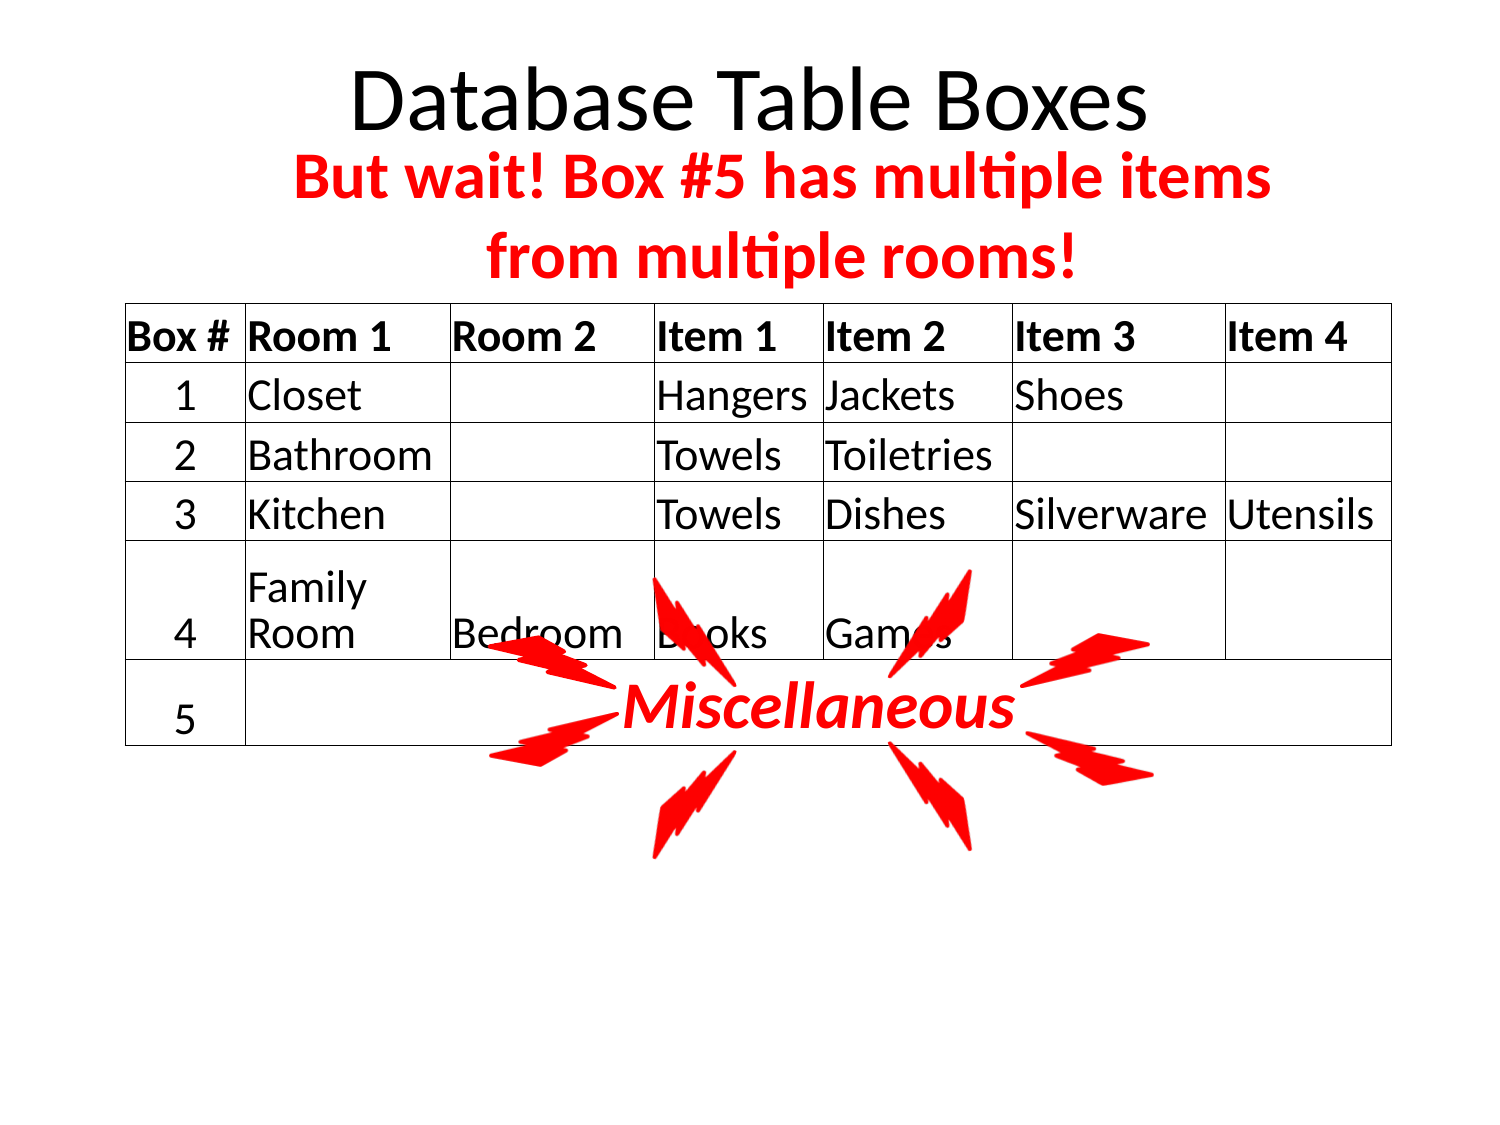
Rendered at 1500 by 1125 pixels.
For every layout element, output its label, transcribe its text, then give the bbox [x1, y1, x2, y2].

table_cell Bedroom [451, 541, 654, 659]
title Database Table Boxes [75, 0, 1425, 188]
table_cell Towels [655, 482, 823, 540]
table_cell [451, 363, 654, 422]
text_box But wait! Box #5 has multiple items from multiple rooms! [278, 124, 1289, 300]
table_cell Books [655, 541, 823, 659]
table_header Item 1 [655, 304, 823, 362]
table_header Item 2 [824, 304, 1012, 362]
table_cell Utensils [1226, 482, 1391, 540]
table_cell [1013, 541, 1225, 659]
table_cell 2 [126, 423, 245, 481]
table_cell 5 [126, 660, 245, 745]
text_box [487, 635, 617, 690]
table_cell Kitchen [246, 482, 450, 540]
table_cell [1013, 423, 1225, 481]
picture [489, 712, 619, 767]
table_header Box # [126, 304, 245, 362]
table_cell Silverware [1013, 482, 1225, 540]
table_cell [451, 482, 654, 540]
picture [1020, 633, 1150, 688]
table_cell Closet [246, 363, 450, 422]
table_cell Jackets [824, 363, 1012, 422]
table_cell Dishes [824, 482, 1012, 540]
table_cell Family Room [246, 541, 450, 659]
table_cell [1226, 423, 1391, 481]
table_header Item 3 [1013, 304, 1225, 362]
table_cell 3 [126, 482, 245, 540]
table_header Room 2 [451, 304, 654, 362]
table_cell [451, 423, 654, 481]
picture [625, 734, 755, 872]
table_cell Bathroom [246, 423, 450, 481]
picture [1024, 730, 1155, 786]
picture [869, 556, 999, 694]
table_cell Toiletries [824, 423, 1012, 481]
table_header Room 1 [246, 304, 450, 362]
picture [625, 564, 755, 703]
table_cell [1226, 363, 1391, 422]
table_cell Games [824, 541, 1012, 659]
picture [869, 725, 999, 864]
table_cell 4 [126, 541, 245, 659]
table_cell Towels [655, 423, 823, 481]
table_cell Miscellaneous [246, 660, 1391, 745]
table_cell Shoes [1013, 363, 1225, 422]
table_header Item 4 [1226, 304, 1391, 362]
table_cell Hangers [655, 363, 823, 422]
table_cell 1 [126, 363, 245, 422]
table_cell [1226, 541, 1391, 659]
